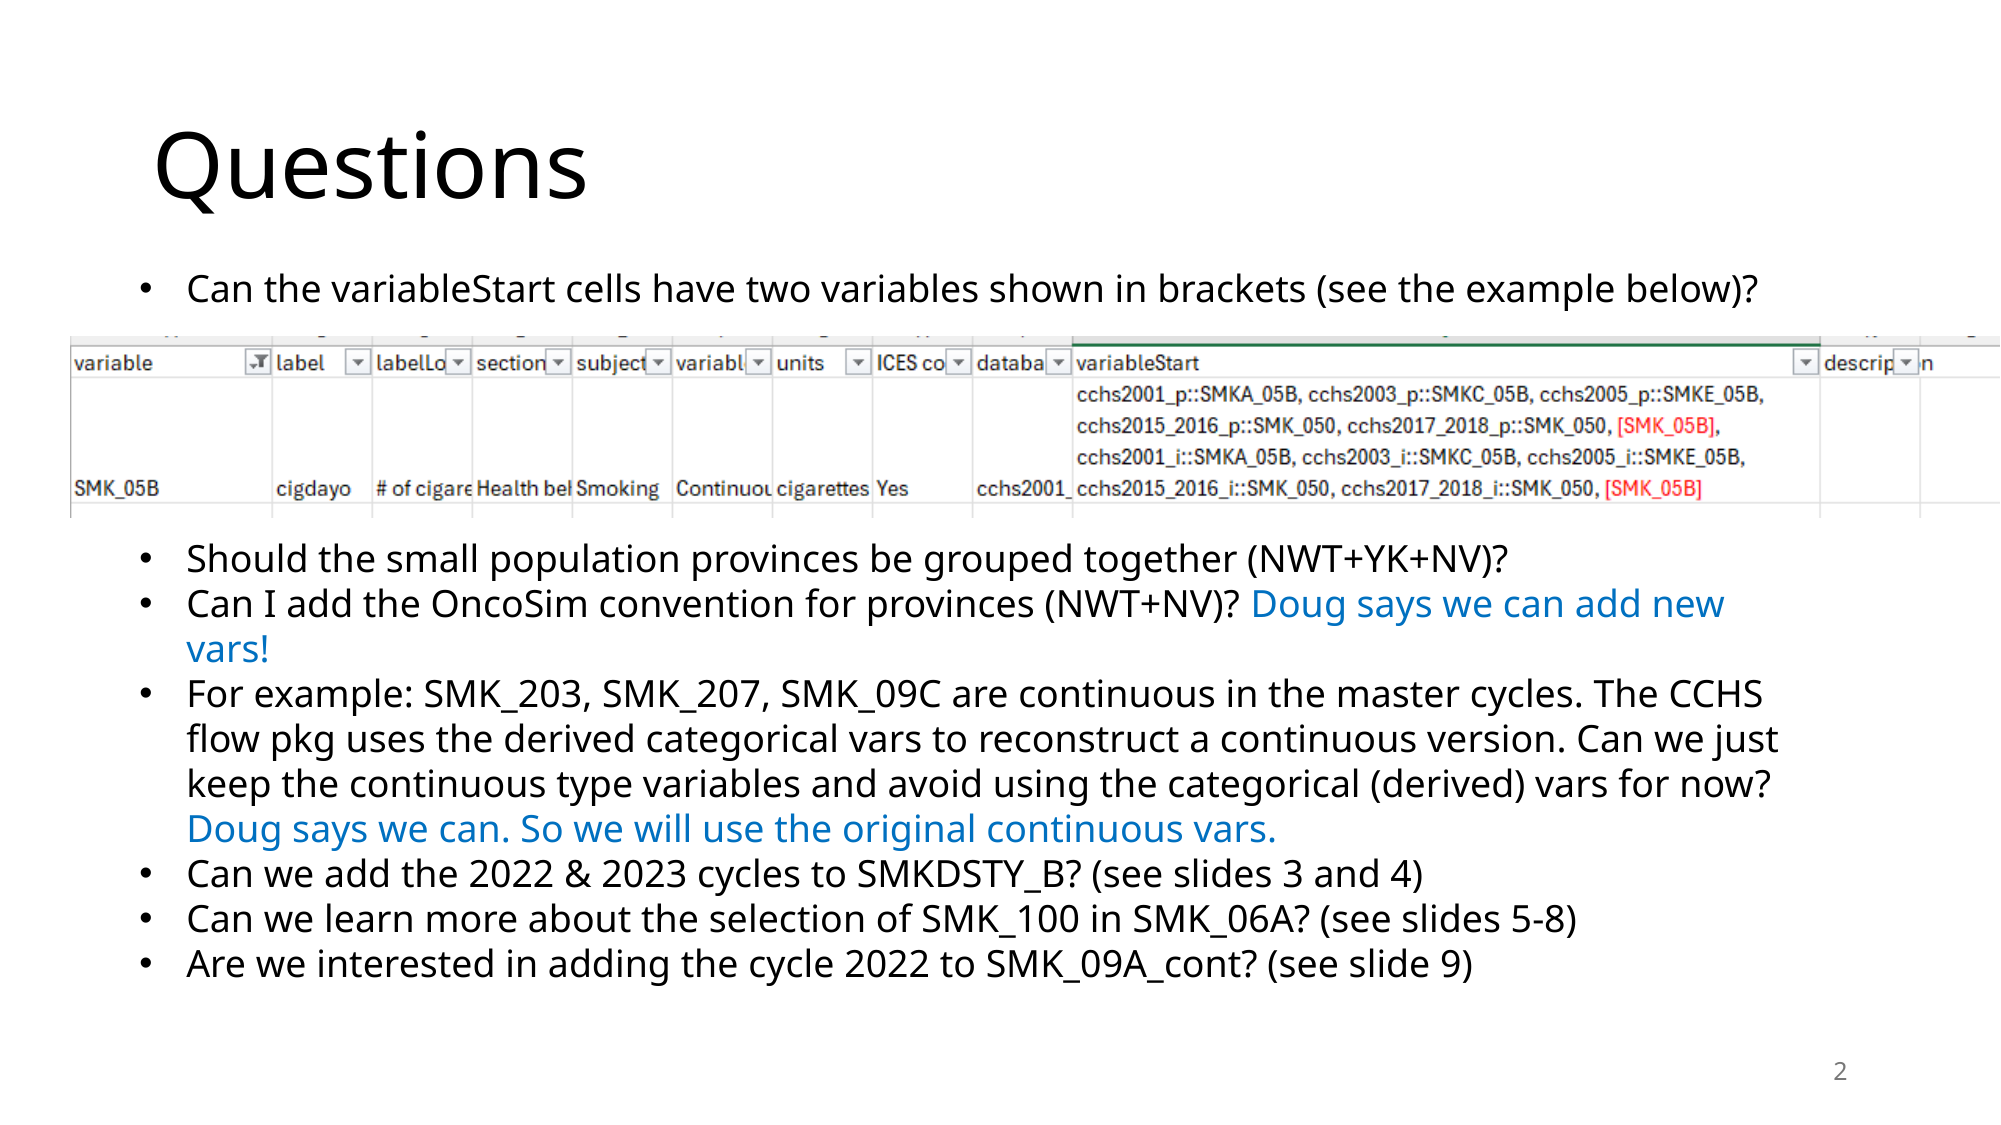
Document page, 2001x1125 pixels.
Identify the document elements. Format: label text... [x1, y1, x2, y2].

title Questions [137, 59, 1863, 278]
slide_number 2 [1412, 1042, 1863, 1103]
picture [69, 335, 2000, 519]
text_box Can the variableStart cells have two variables shown in brackets (see the example below)? Should the small population provinces be grouped together (NWT+YK+NV)? Can I add the OncoSim convention for provinces (NWT+NV)? Doug says we can add new vars! For example: SMK_203, SMK_207, SMK_09C are continuous in the master cycles. The CCHS flow pkg uses the derived categorical vars to reconstruct a continuous version. Can we just keep the continuous type variables and avoid using the categorical (derived) vars for now? Doug says we can. So we will use the original continuous vars. Can we add the 2022 & 2023 cycles to SMKDSTY_B? (see slides 3 and 4) Can we learn more about the selection of SMK_100 in SMK_06A? (see slides 5-8) Are we interested in adding the cycle 2022 to SMK_09A_cont? (see slide 9) [124, 519, 1809, 1038]
text_box Can the variableStart cells have two variables shown in brackets (see the example below)? Should the small population provinces be grouped together (NWT+YK+NV)? Can I add the OncoSim convention for provinces (NWT+NV)? Doug says we can add new vars! For example: SMK_203, SMK_207, SMK_09C are continuous in the master cycles. The CCHS flow pkg uses the derived categorical vars to reconstruct a continuous version. Can we just keep the continuous type variables and avoid using the categorical (derived) vars for now? Doug says we can. So we will use the original continuous vars. Can we add the 2022 & 2023 cycles to SMKDSTY_B? (see slides 3 and 4) Can we learn more about the selection of SMK_100 in SMK_06A? (see slides 5-8) Are we interested in adding the cycle 2022 to SMK_09A_cont? (see slide 9) [124, 257, 1809, 335]
